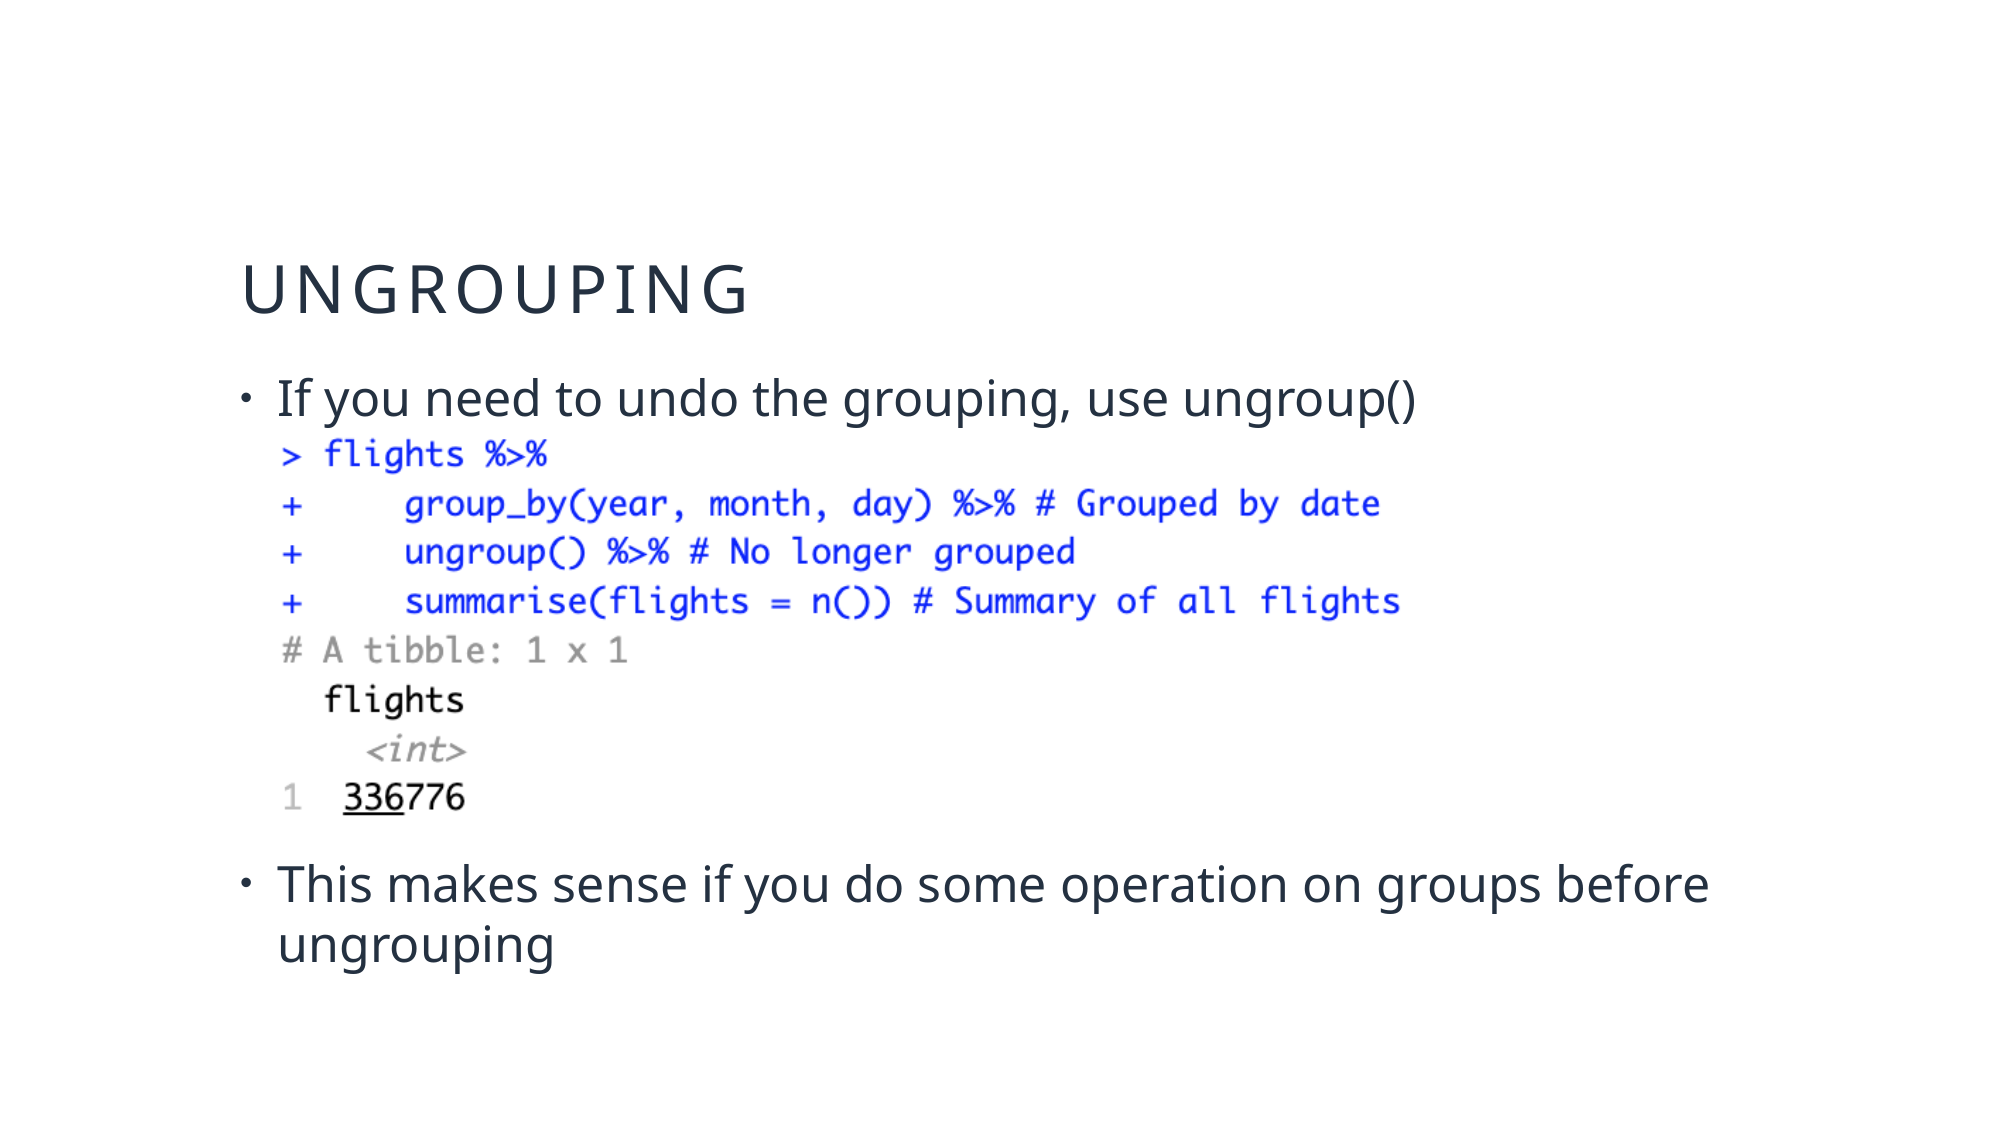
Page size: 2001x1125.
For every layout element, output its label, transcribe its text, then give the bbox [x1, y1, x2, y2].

picture [271, 431, 1410, 821]
list If you need to undo the grouping, use ungroup() This makes sense if you do some operation on groups before ungrouping [225, 359, 1782, 1125]
title ungrouping [225, 110, 1838, 336]
